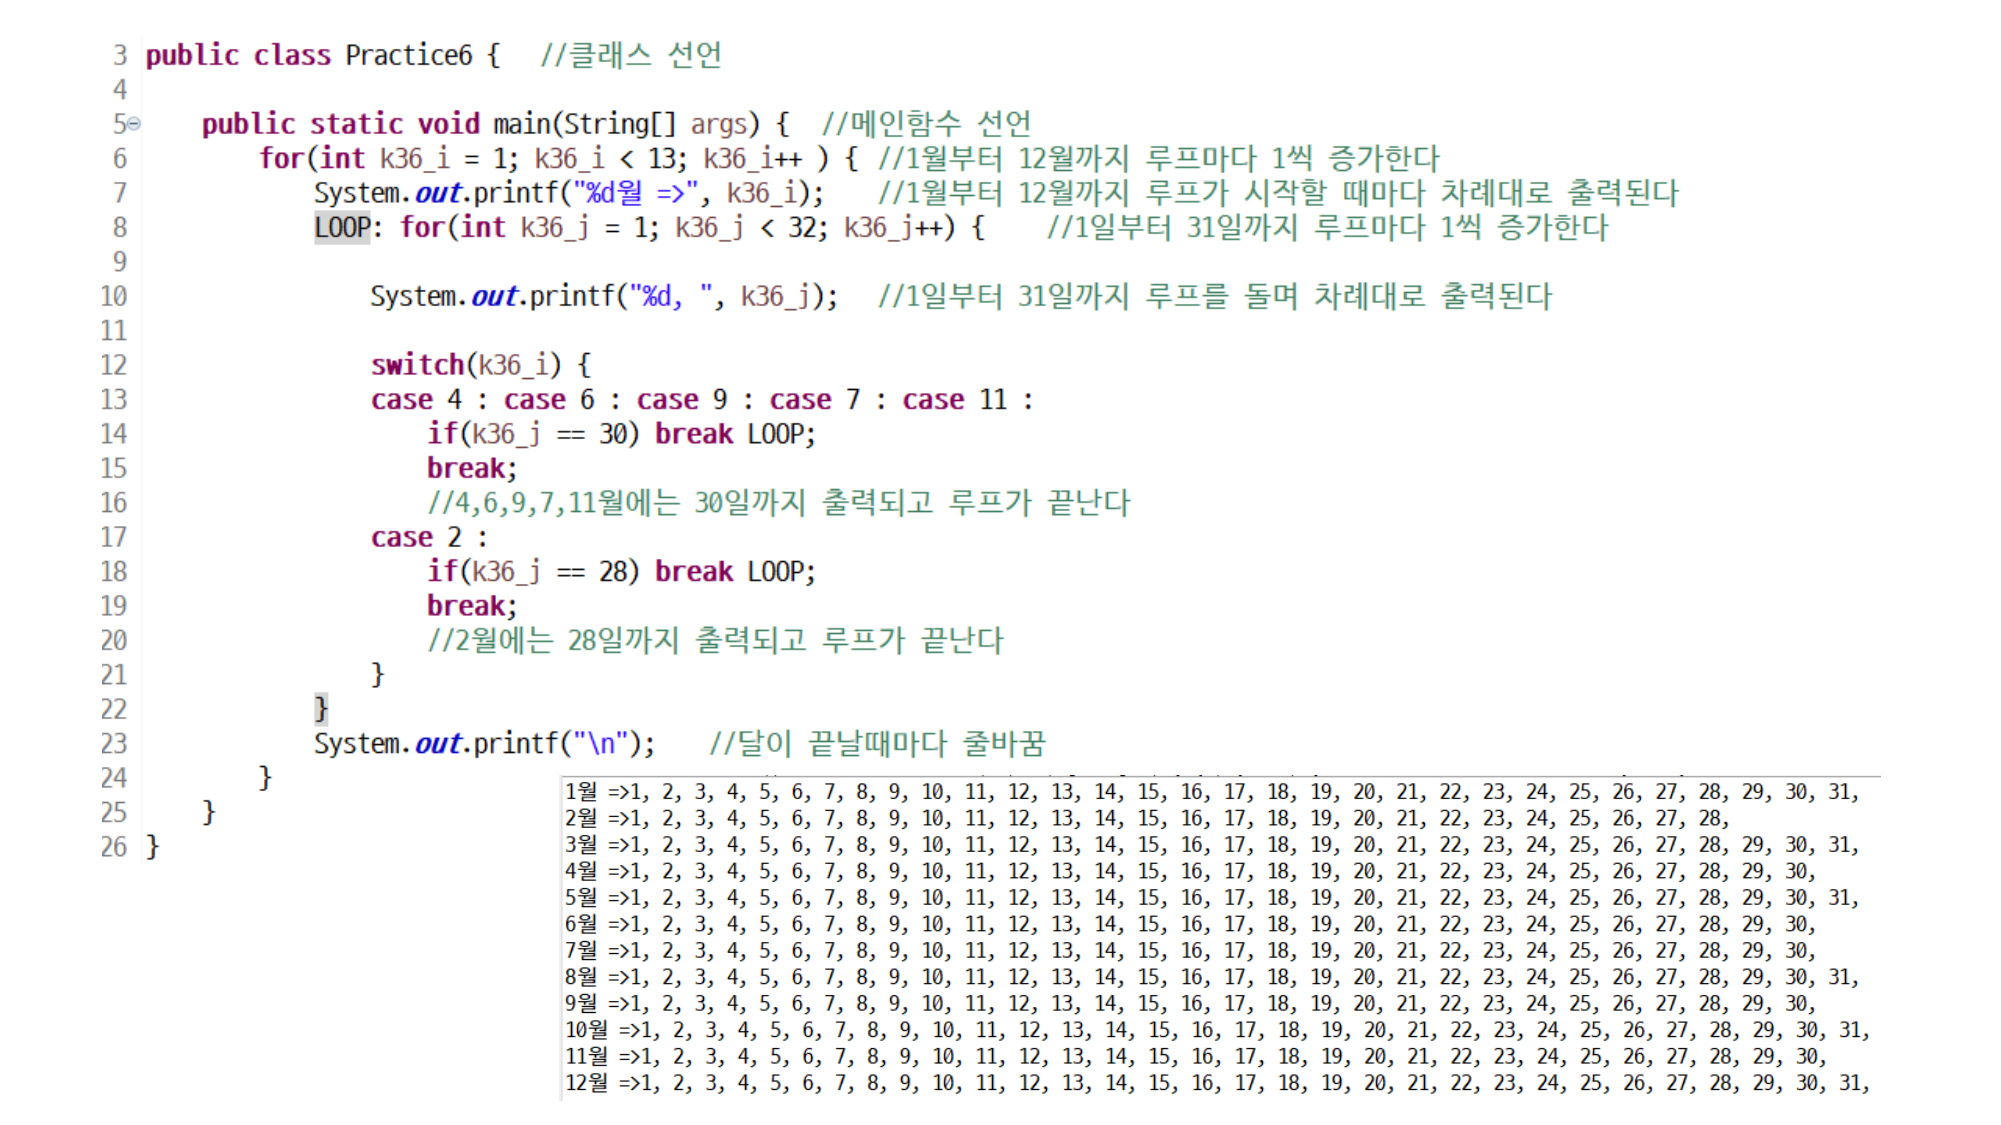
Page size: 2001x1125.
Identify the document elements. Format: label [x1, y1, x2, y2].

picture [102, 37, 1881, 1101]
